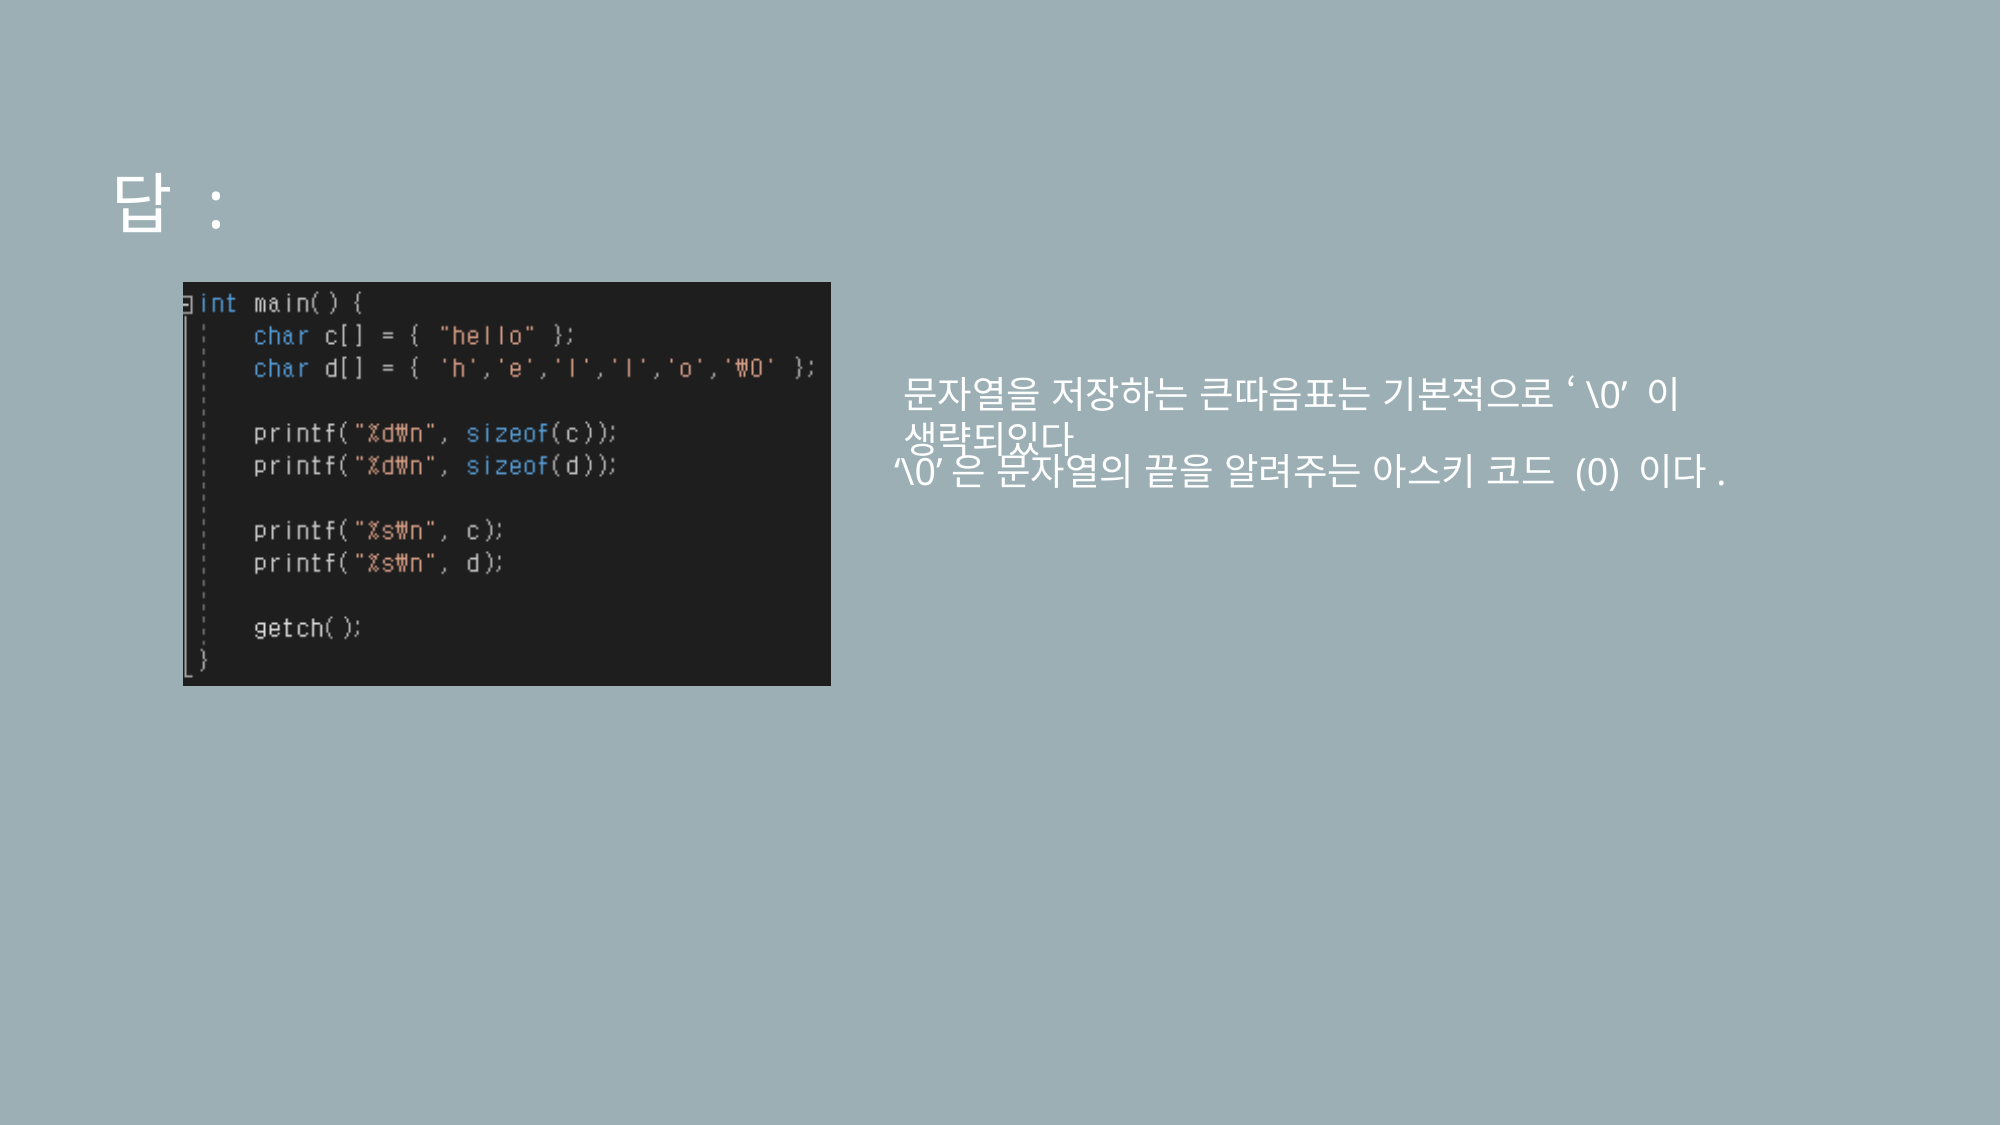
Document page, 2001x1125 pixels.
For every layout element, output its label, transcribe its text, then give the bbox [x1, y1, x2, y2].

text_box ‘\0’은 문자열의 끝을 알려주는 아스키 코드 (0) 이다. [879, 440, 1843, 500]
text_box 문자열을 저장하는 큰따음표는 기본적으로 ‘\0’ 이 생략되있다 [888, 363, 1852, 469]
picture [183, 282, 831, 686]
text_box 답 : [96, 154, 350, 250]
